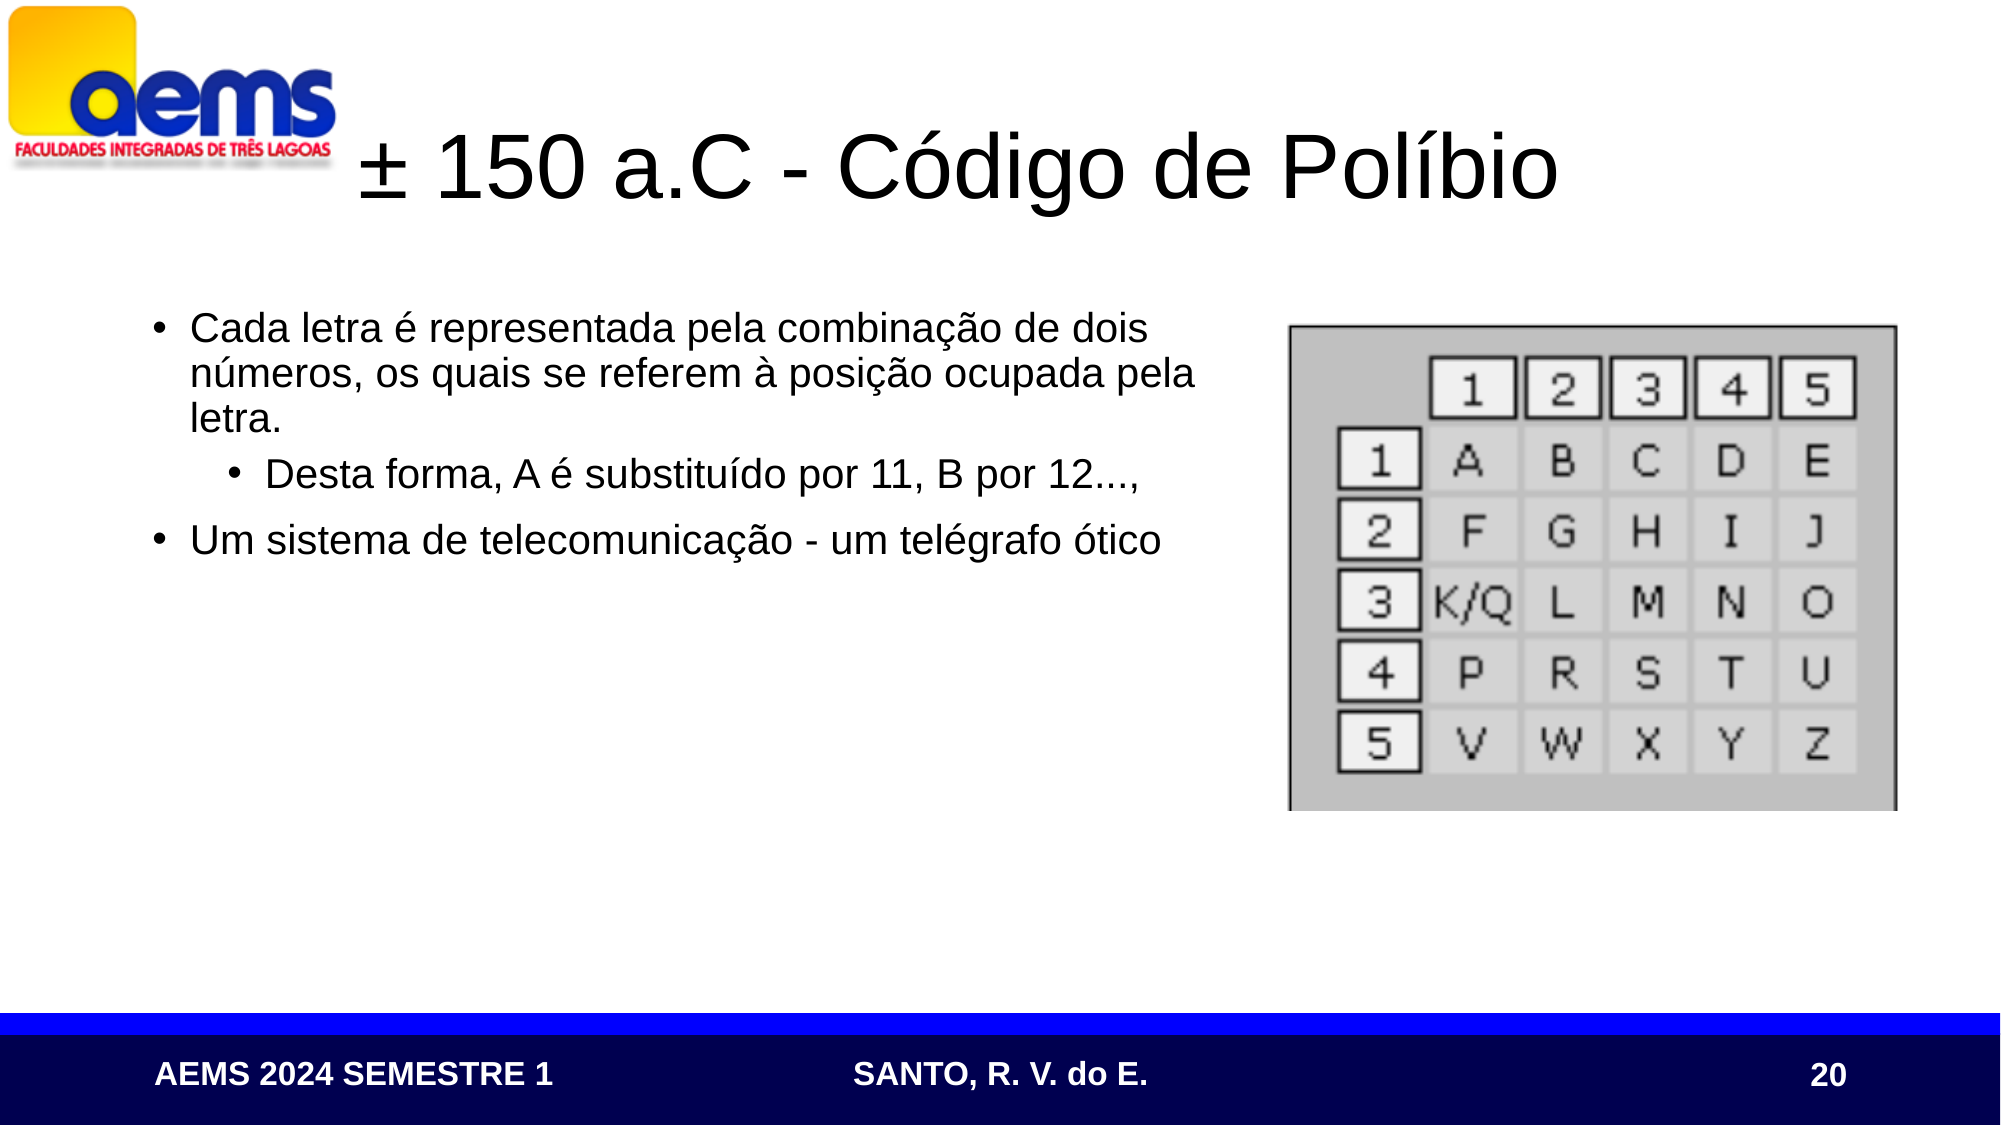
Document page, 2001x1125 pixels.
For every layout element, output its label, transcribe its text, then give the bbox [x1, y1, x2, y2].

title ± 150 a.C - Código de Políbio [343, 59, 1863, 278]
slide_number 20 [1412, 1042, 1863, 1103]
picture [0, 0, 344, 180]
picture [1284, 322, 1905, 811]
list Cada letra é representada pela combinação de dois números, os quais se referem à posição ocupada pela letra. Desta forma, A é substituído por 11, B por 12..., Um sistema de telecomunicação - um telégrafo ótico [137, 299, 1232, 1014]
